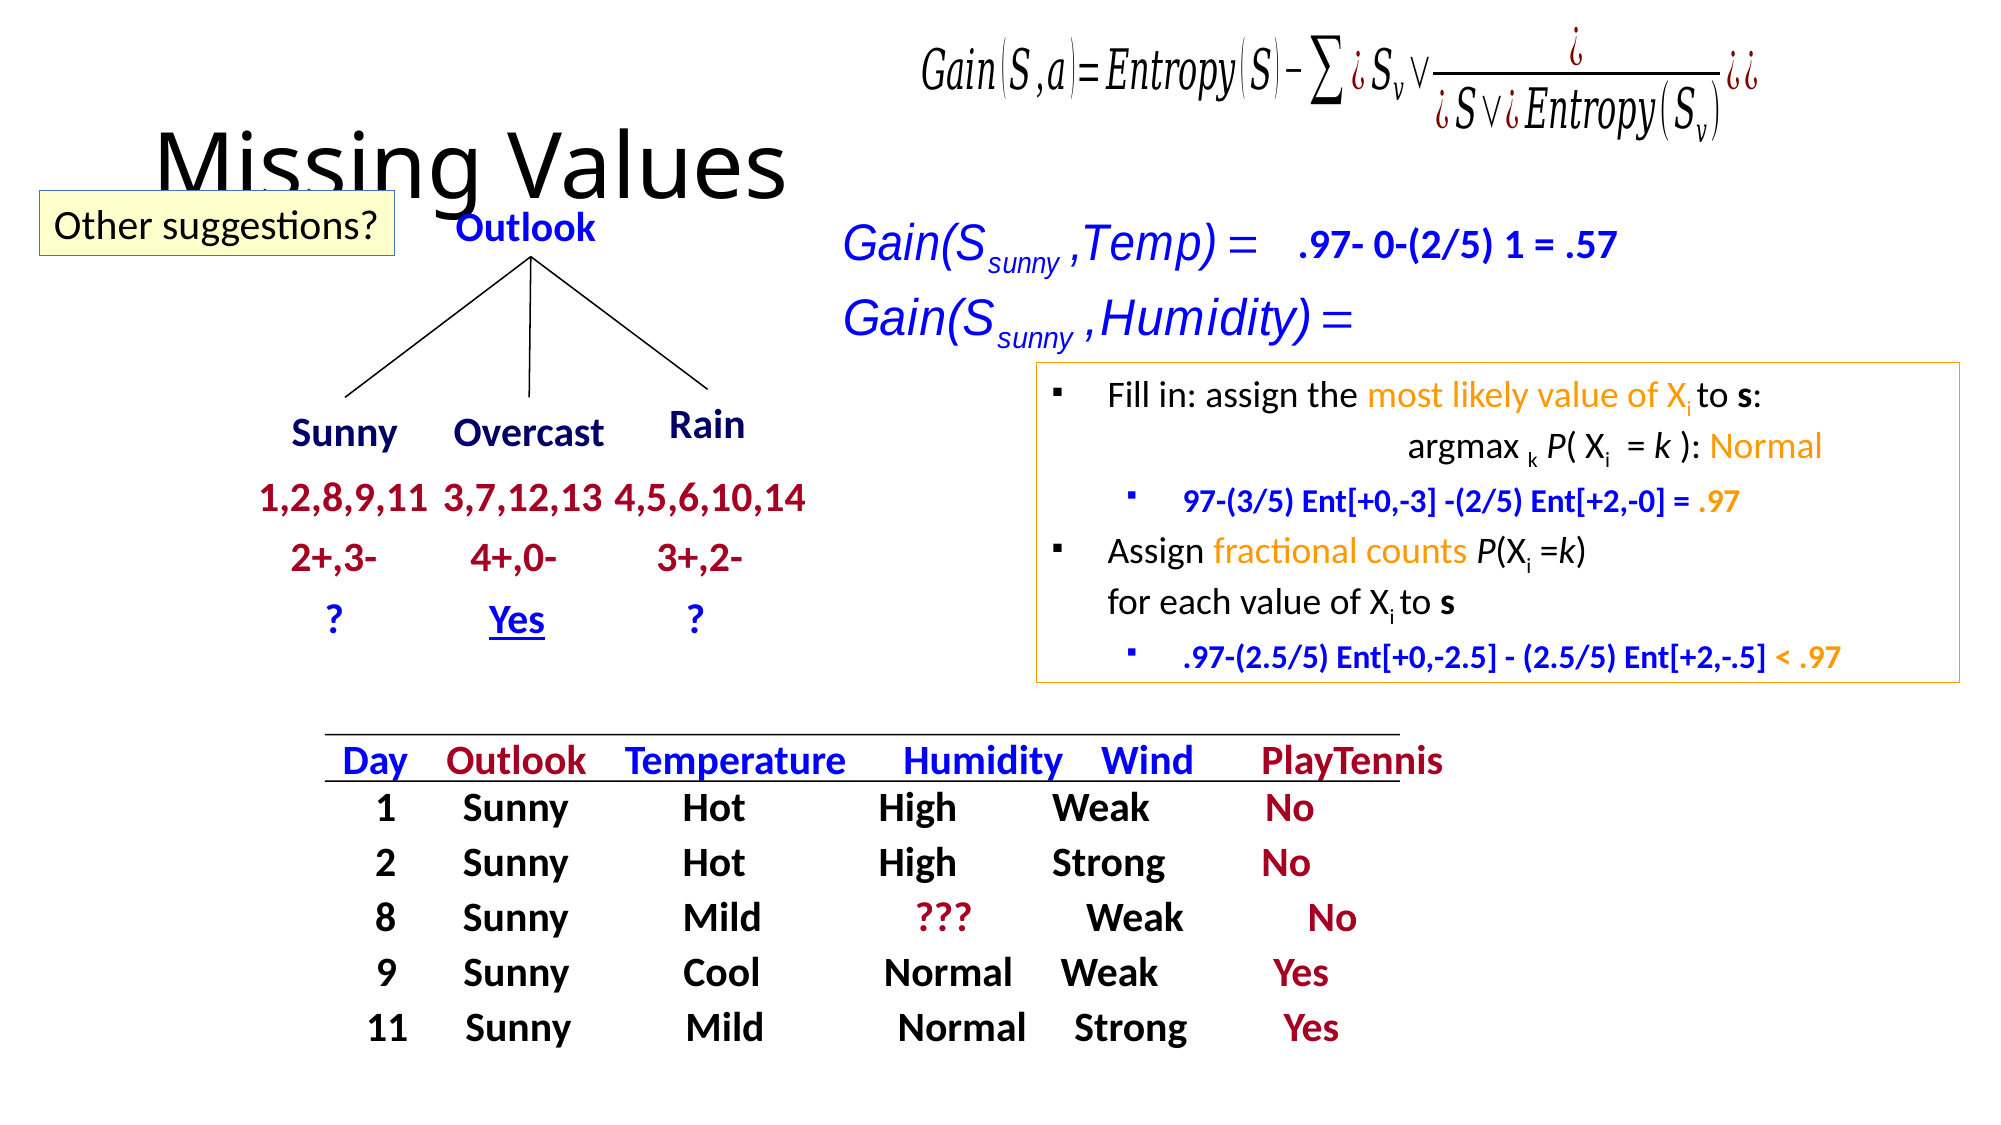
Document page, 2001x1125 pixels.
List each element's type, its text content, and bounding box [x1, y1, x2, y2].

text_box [242, 191, 822, 651]
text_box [839, 209, 1692, 363]
text_box Fill in: assign the most likely value of Xi to s: argmax k P( Xi = k ): Normal 97-(3/5) Ent[+0,-3] -(2/5) Ent[+2,-0] = .97 Assign fractional counts P(Xi =k) for each value of Xi to s .97-(2.5/5) Ent[+0,-2.5] - (2.5/5) Ent[+2,-.5] < .97 [1036, 362, 1960, 683]
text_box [324, 724, 1509, 1058]
text_box Other suggestions? [39, 190, 395, 256]
title Missing Values [137, 59, 1863, 278]
